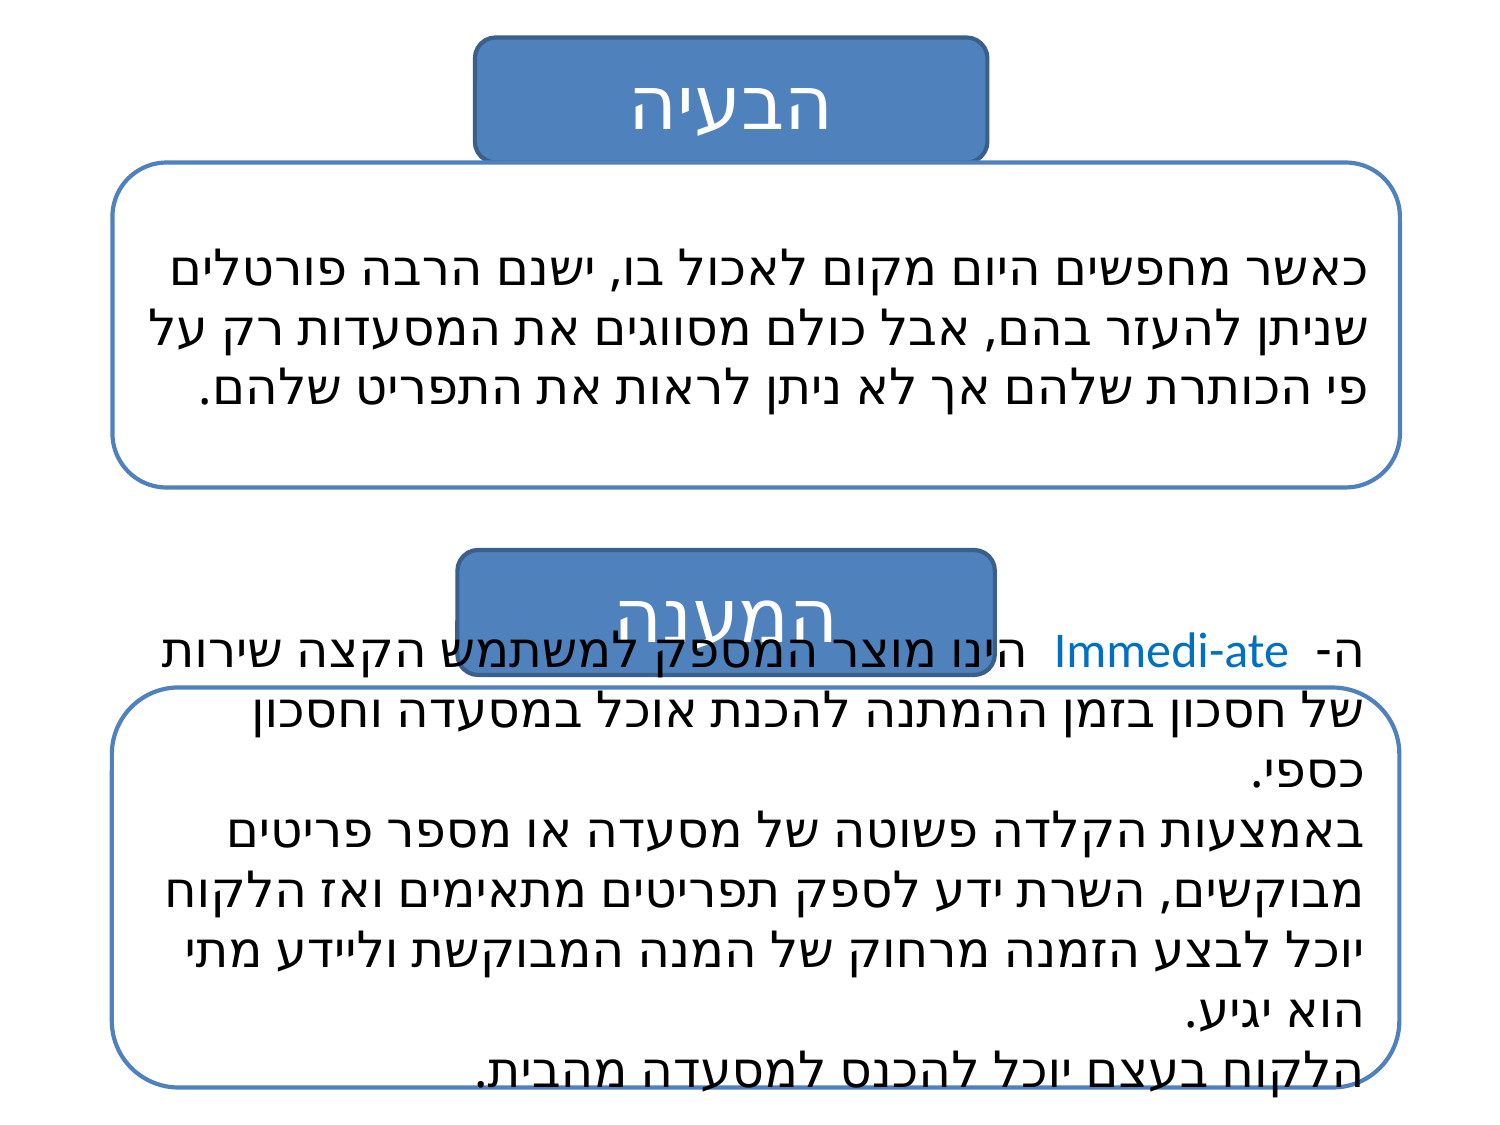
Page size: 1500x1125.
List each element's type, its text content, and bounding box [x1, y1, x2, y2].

text_box הבעיה [472, 35, 990, 160]
text_box כאשר מחפשים היום מקום לאכול בו, ישנם הרבה פורטלים שניתן להעזר בהם, אבל כולם מסווגים את המסעדות רק על פי הכותרת שלהם אך לא ניתן לראות את התפריט שלהם. [110, 160, 1403, 490]
text_box ה- Immedi-ate הינו מוצר המספק למשתמש הקצה שירות של חסכון בזמן ההמתנה להכנת אוכל במסעדה וחסכון כספי. באמצעות הקלדה פשוטה של מסעדה או מספר פריטים מבוקשים, השרת ידע לספק תפריטים מתאימים ואז הלקוח יוכל לבצע הזמנה מרחוק של המנה המבוקשת וליידע מתי הוא יגיע. הלקוח בעצם יוכל להכנס למסעדה מהבית. [109, 685, 1402, 1090]
text_box המענה [455, 547, 997, 678]
